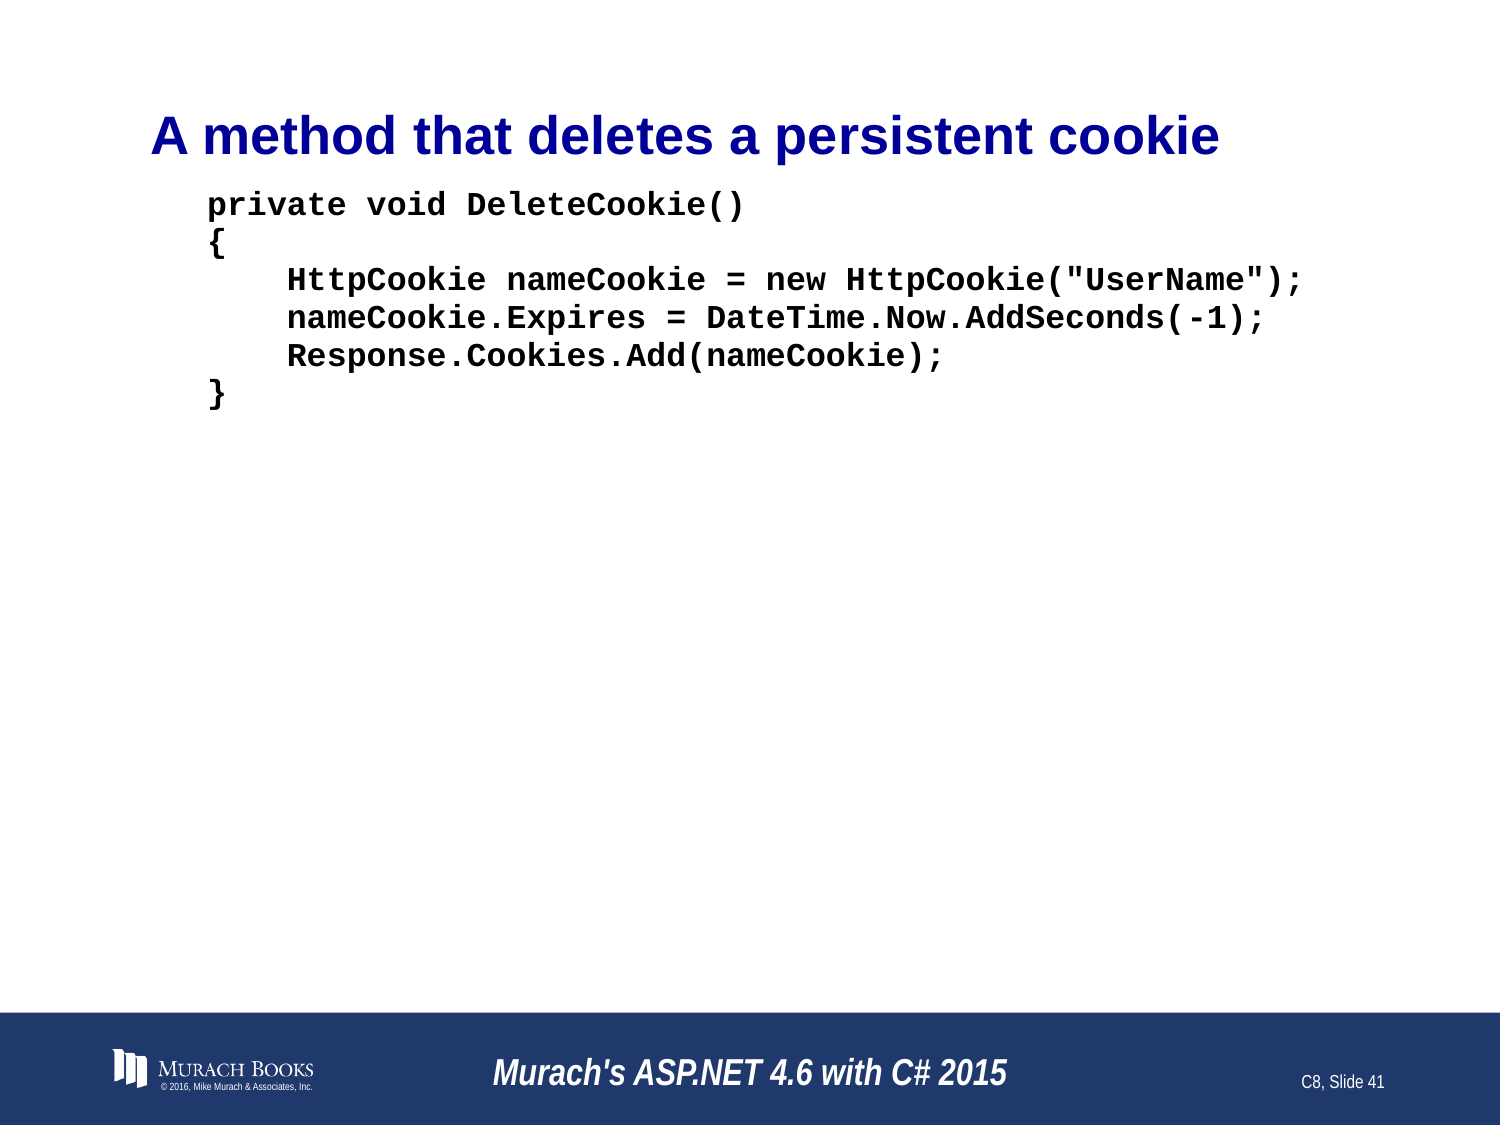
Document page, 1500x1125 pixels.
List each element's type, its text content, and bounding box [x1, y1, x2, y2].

slide_number C8, Slide 41 [1087, 1025, 1400, 1100]
title A method that deletes a persistent cookie [150, 99, 1350, 166]
slide_number Murach's ASP.NET 4.6 with C# 2015 [463, 1025, 1050, 1100]
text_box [149, 187, 1348, 415]
footer © 2016, Mike Murach & Associates, Inc. [12, 1025, 463, 1100]
